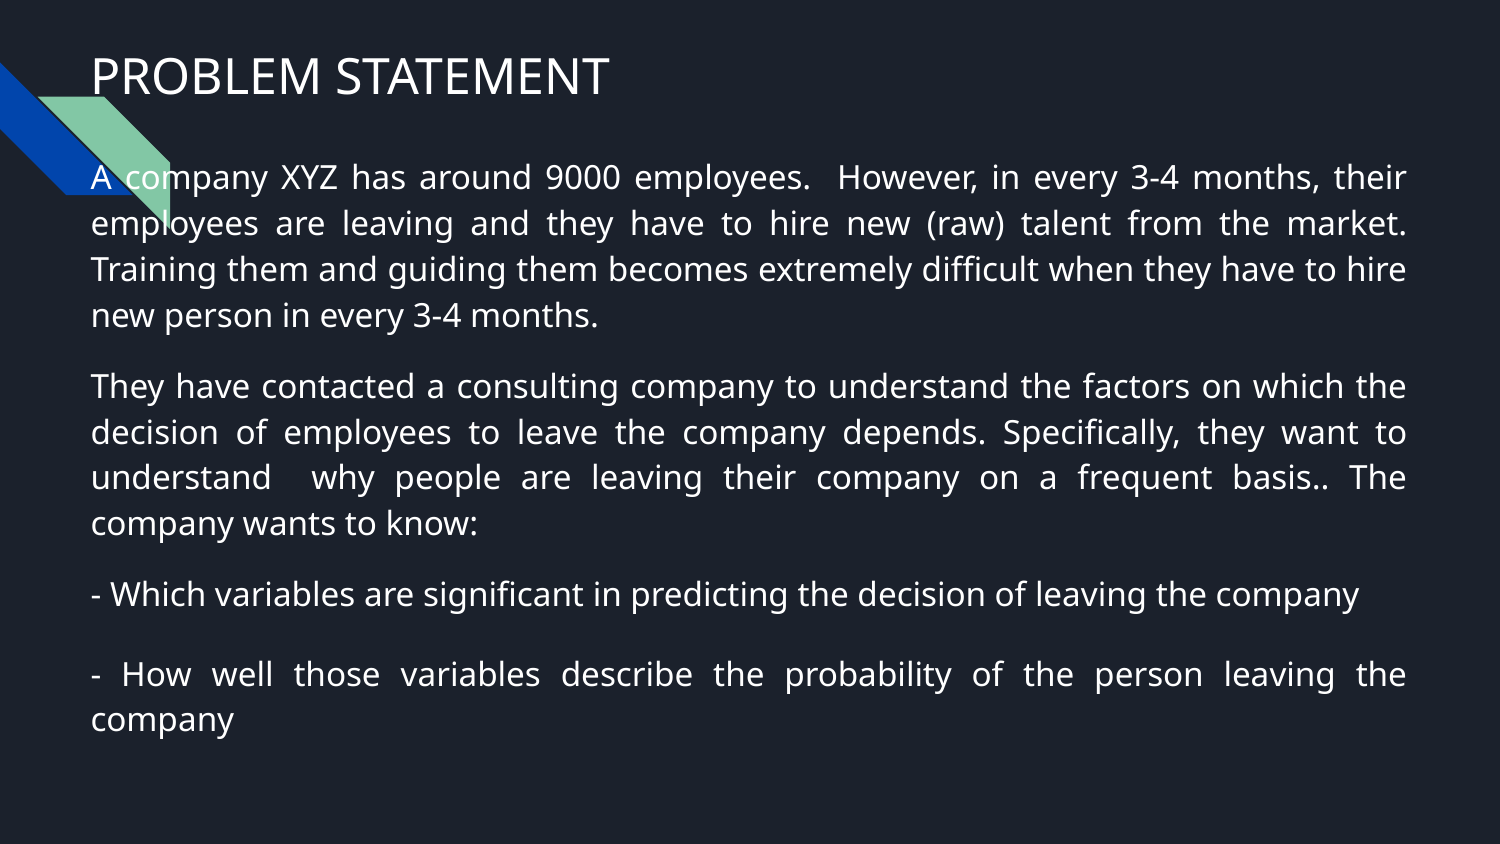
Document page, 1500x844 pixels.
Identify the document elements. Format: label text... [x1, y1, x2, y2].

title PROBLEM STATEMENT [75, 29, 1425, 135]
list A company XYZ has around 9000 employees. However, in every 3-4 months, their employees are leaving and they have to hire new (raw) talent from the market. Training them and guiding them becomes extremely difficult when they have to hire new person in every 3-4 months. They have contacted a consulting company to understand the factors on which the decision of employees to leave the company depends. Specifically, they want to understand why people are leaving their company on a frequent basis.. The company wants to know: - Which variables are significant in predicting the decision of leaving the company - How well those variables describe the probability of the person leaving the company [75, 135, 1425, 580]
